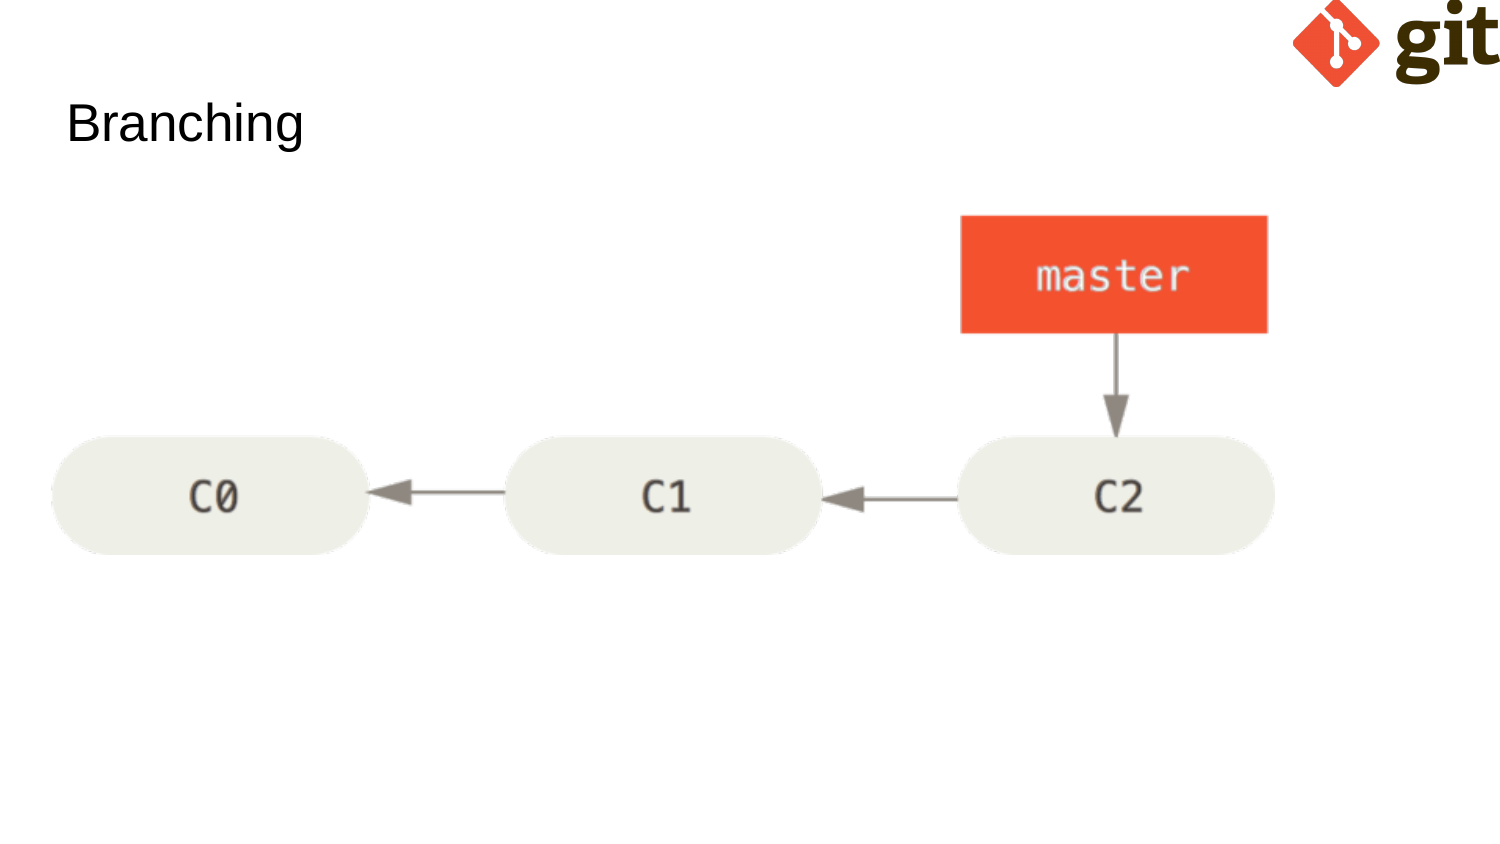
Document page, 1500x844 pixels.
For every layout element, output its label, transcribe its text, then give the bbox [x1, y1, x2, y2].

title Branching [51, 72, 1449, 167]
picture [1292, 0, 1500, 87]
picture [24, 191, 1276, 555]
